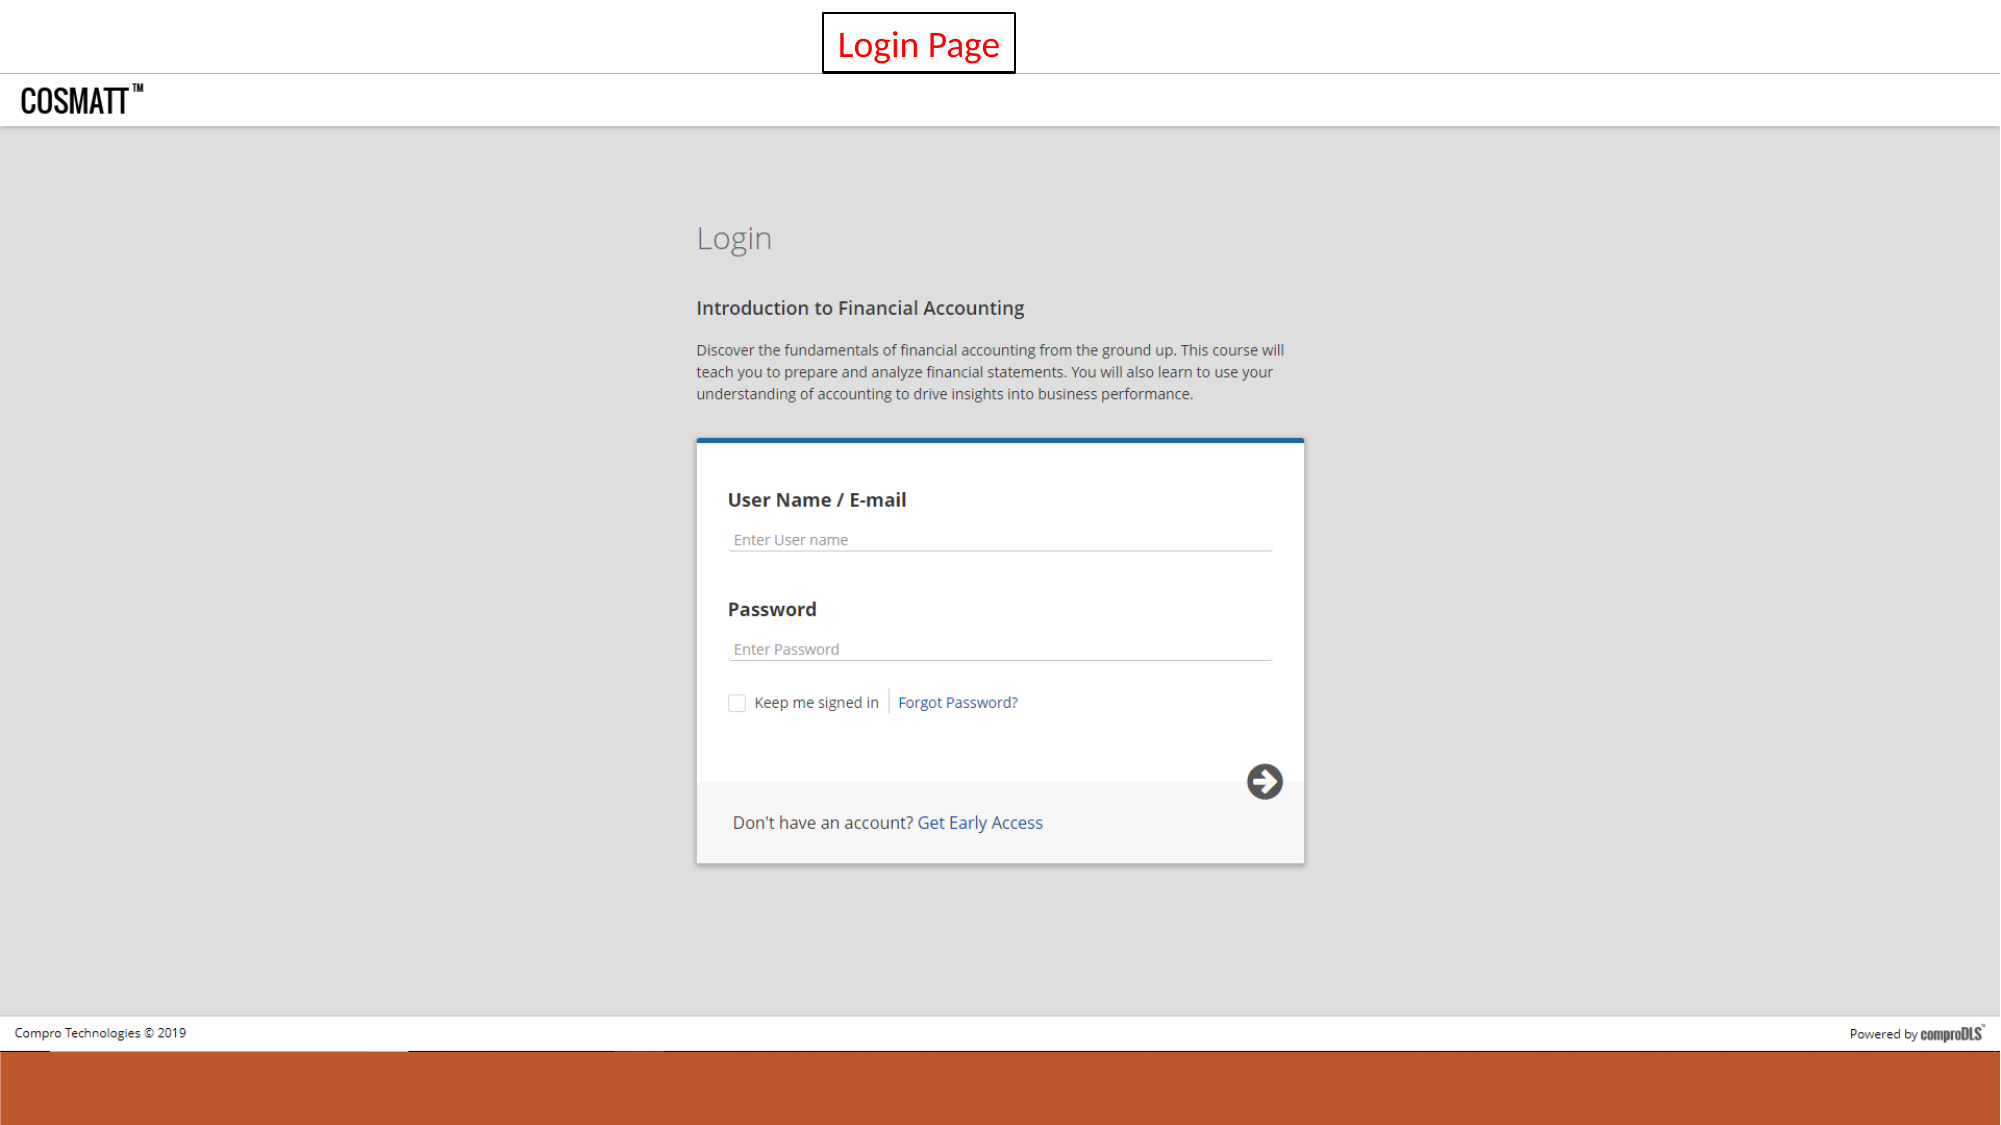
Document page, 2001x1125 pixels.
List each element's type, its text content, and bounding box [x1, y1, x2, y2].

picture [0, 72, 2000, 1053]
text_box Login Page [823, 12, 1016, 69]
